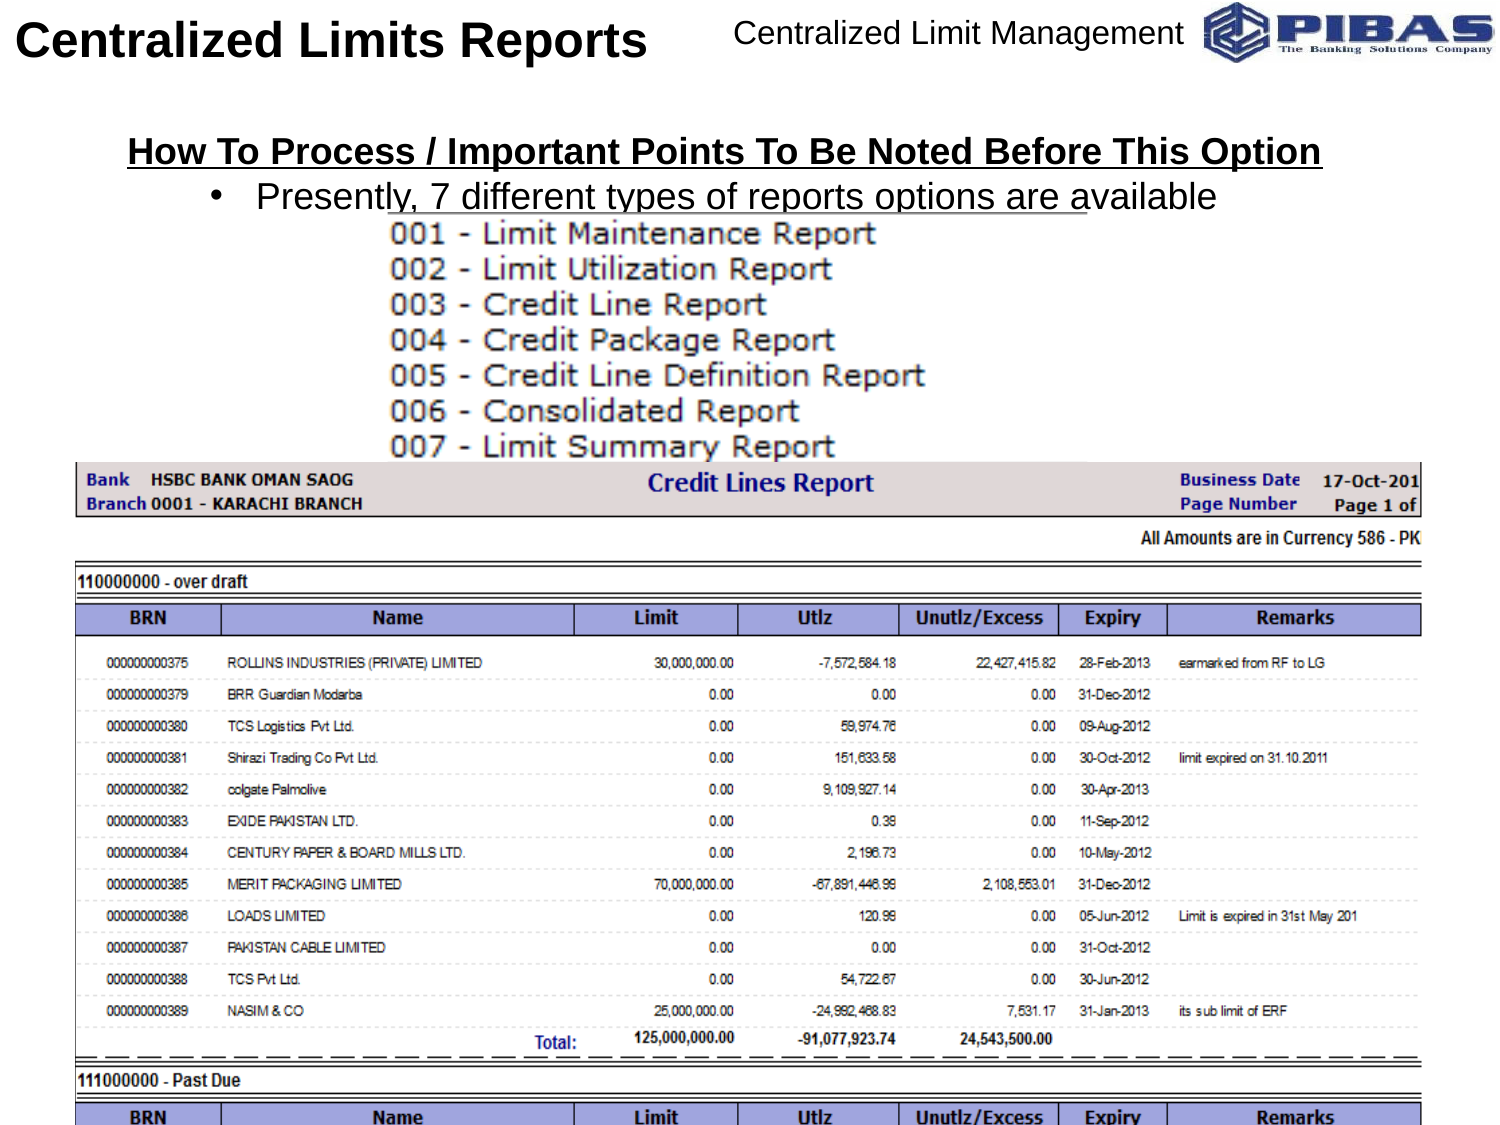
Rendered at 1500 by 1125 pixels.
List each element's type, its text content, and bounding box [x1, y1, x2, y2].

text_box Centralized Limit Management [699, 0, 1197, 63]
text_box Centralized Limits Reports [0, 0, 1113, 75]
picture [1199, 0, 1500, 63]
picture [74, 212, 1438, 1125]
text_box How To Process / Important Points To Be Noted Before This Option Presently, 7 different types of reports options are available [49, 74, 1400, 225]
